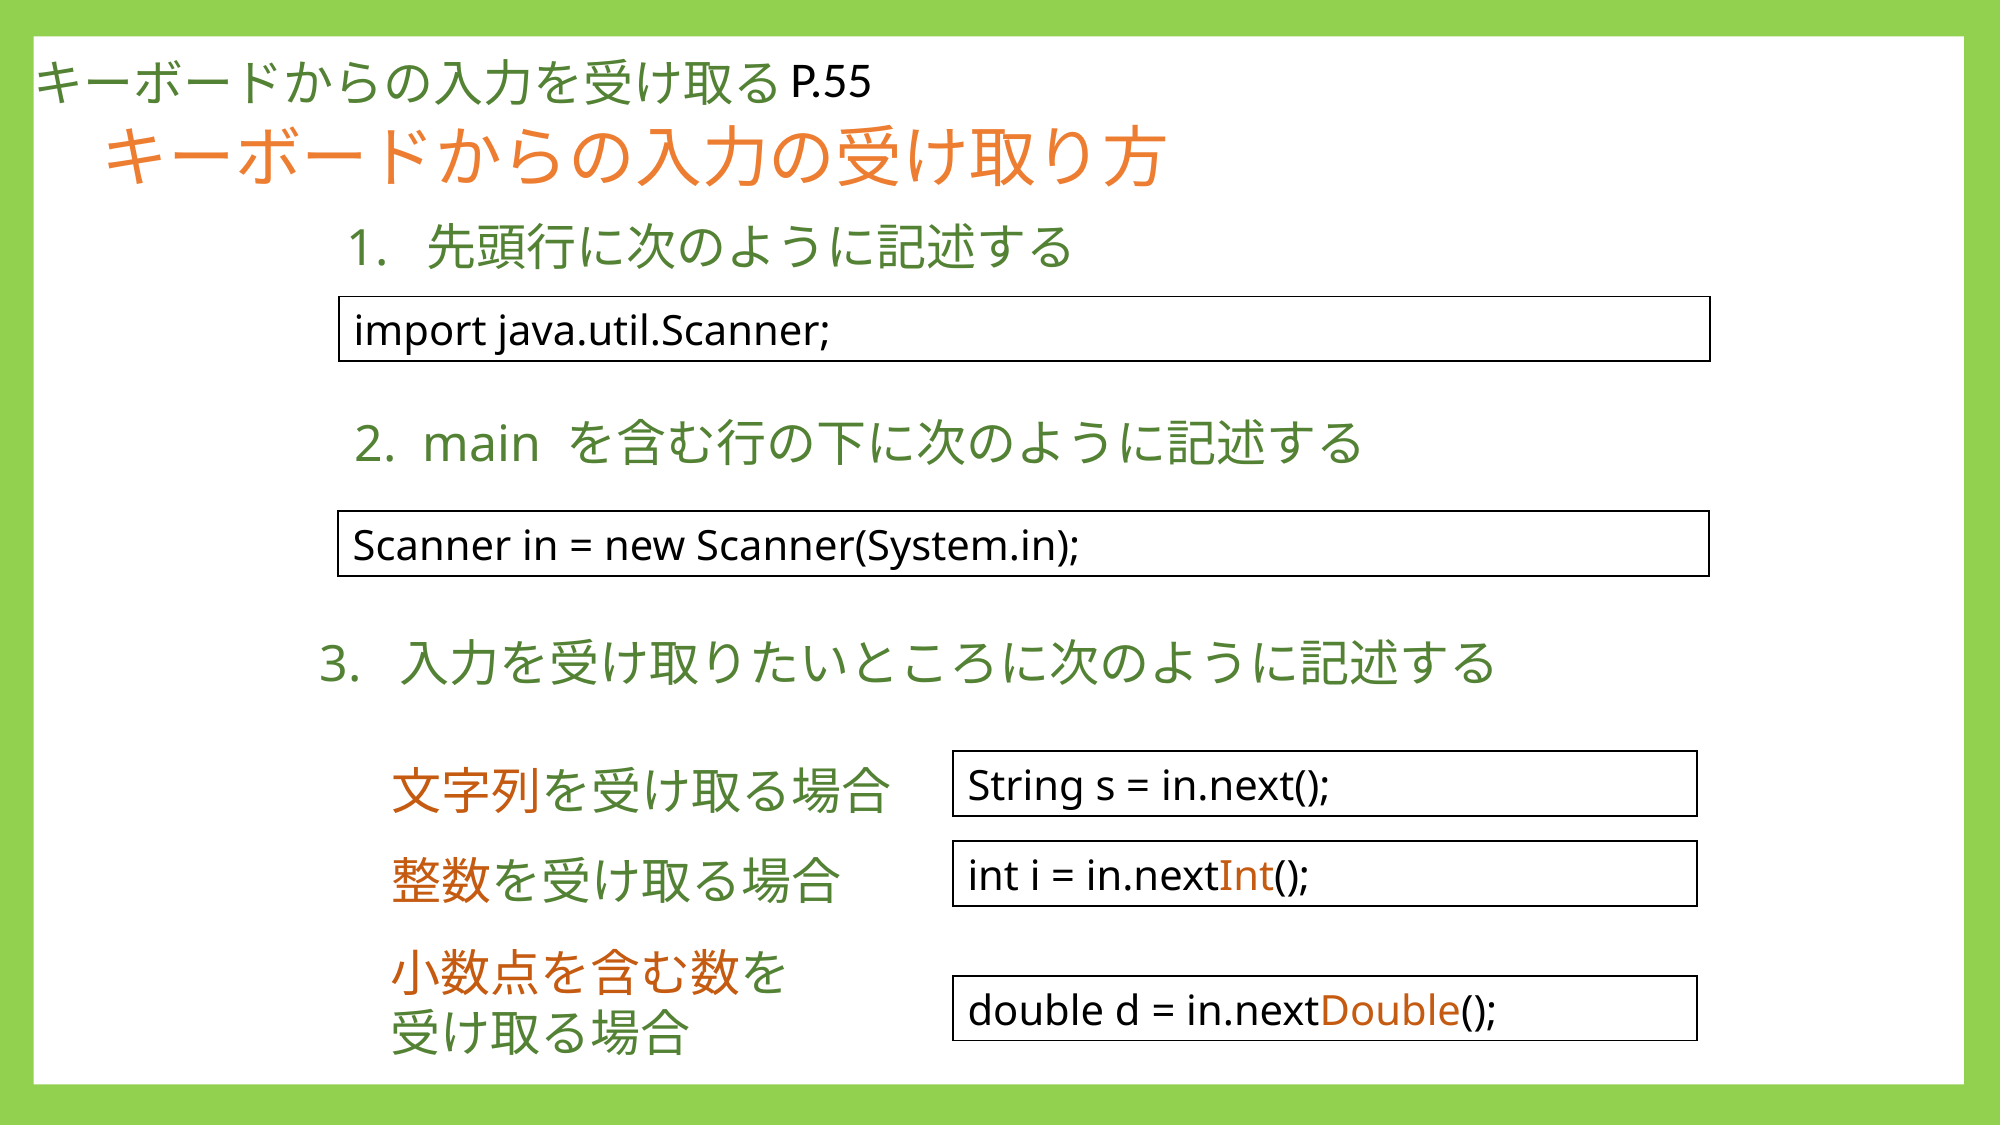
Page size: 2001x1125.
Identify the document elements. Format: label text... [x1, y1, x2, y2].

text_box P.55 [775, 40, 888, 115]
text_box 2. main を含む行の下に次のように記述する [340, 403, 1382, 479]
text_box String s = in.next(); [952, 751, 1697, 816]
title キーボードからの入力の受け取り方 [86, 100, 1754, 220]
text_box 1. 先頭行に次のように記述する [331, 208, 1092, 283]
text_box 整数を受け取る場合 [376, 842, 857, 918]
text_box 小数点を含む数を 受け取る場合 [376, 933, 806, 1069]
text_box Scanner in = new Scanner(System.in); [338, 511, 1710, 576]
text_box 3. 入力を受け取りたいところに次のように記述する [304, 623, 1515, 699]
text_box double d = in.nextDouble(); [952, 975, 1697, 1041]
text_box int i = in.nextInt(); [952, 841, 1697, 906]
text_box 文字列を受け取る場合 [376, 752, 907, 828]
text_box import java.util.Scanner; [338, 296, 1711, 362]
text_box キーボードからの入力を受け取る [18, 44, 799, 120]
